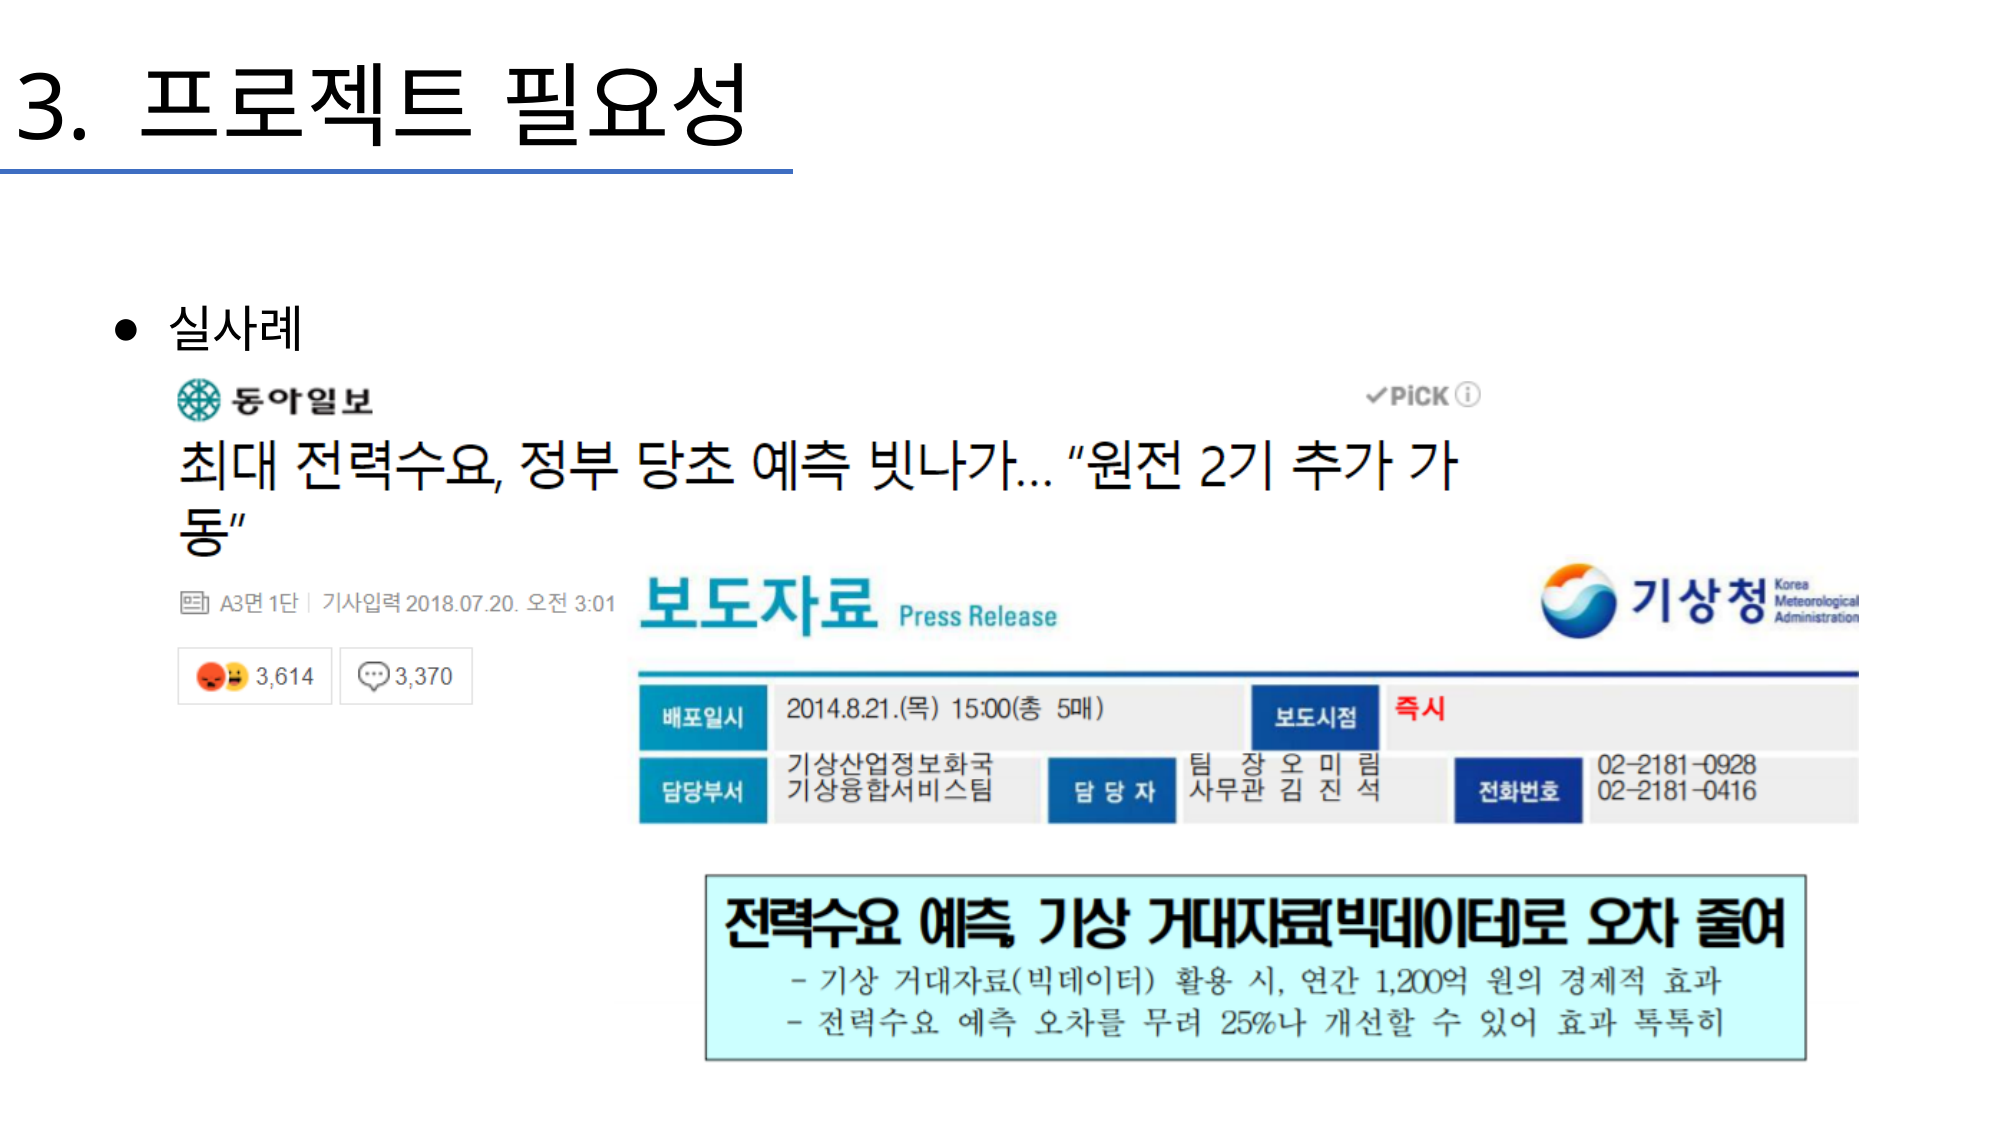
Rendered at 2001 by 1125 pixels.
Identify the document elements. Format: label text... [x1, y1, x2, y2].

list 실사례 [77, 259, 1998, 1125]
text_box 3. 프로젝트 필요성 [0, 48, 2000, 172]
picture [162, 357, 1859, 1081]
